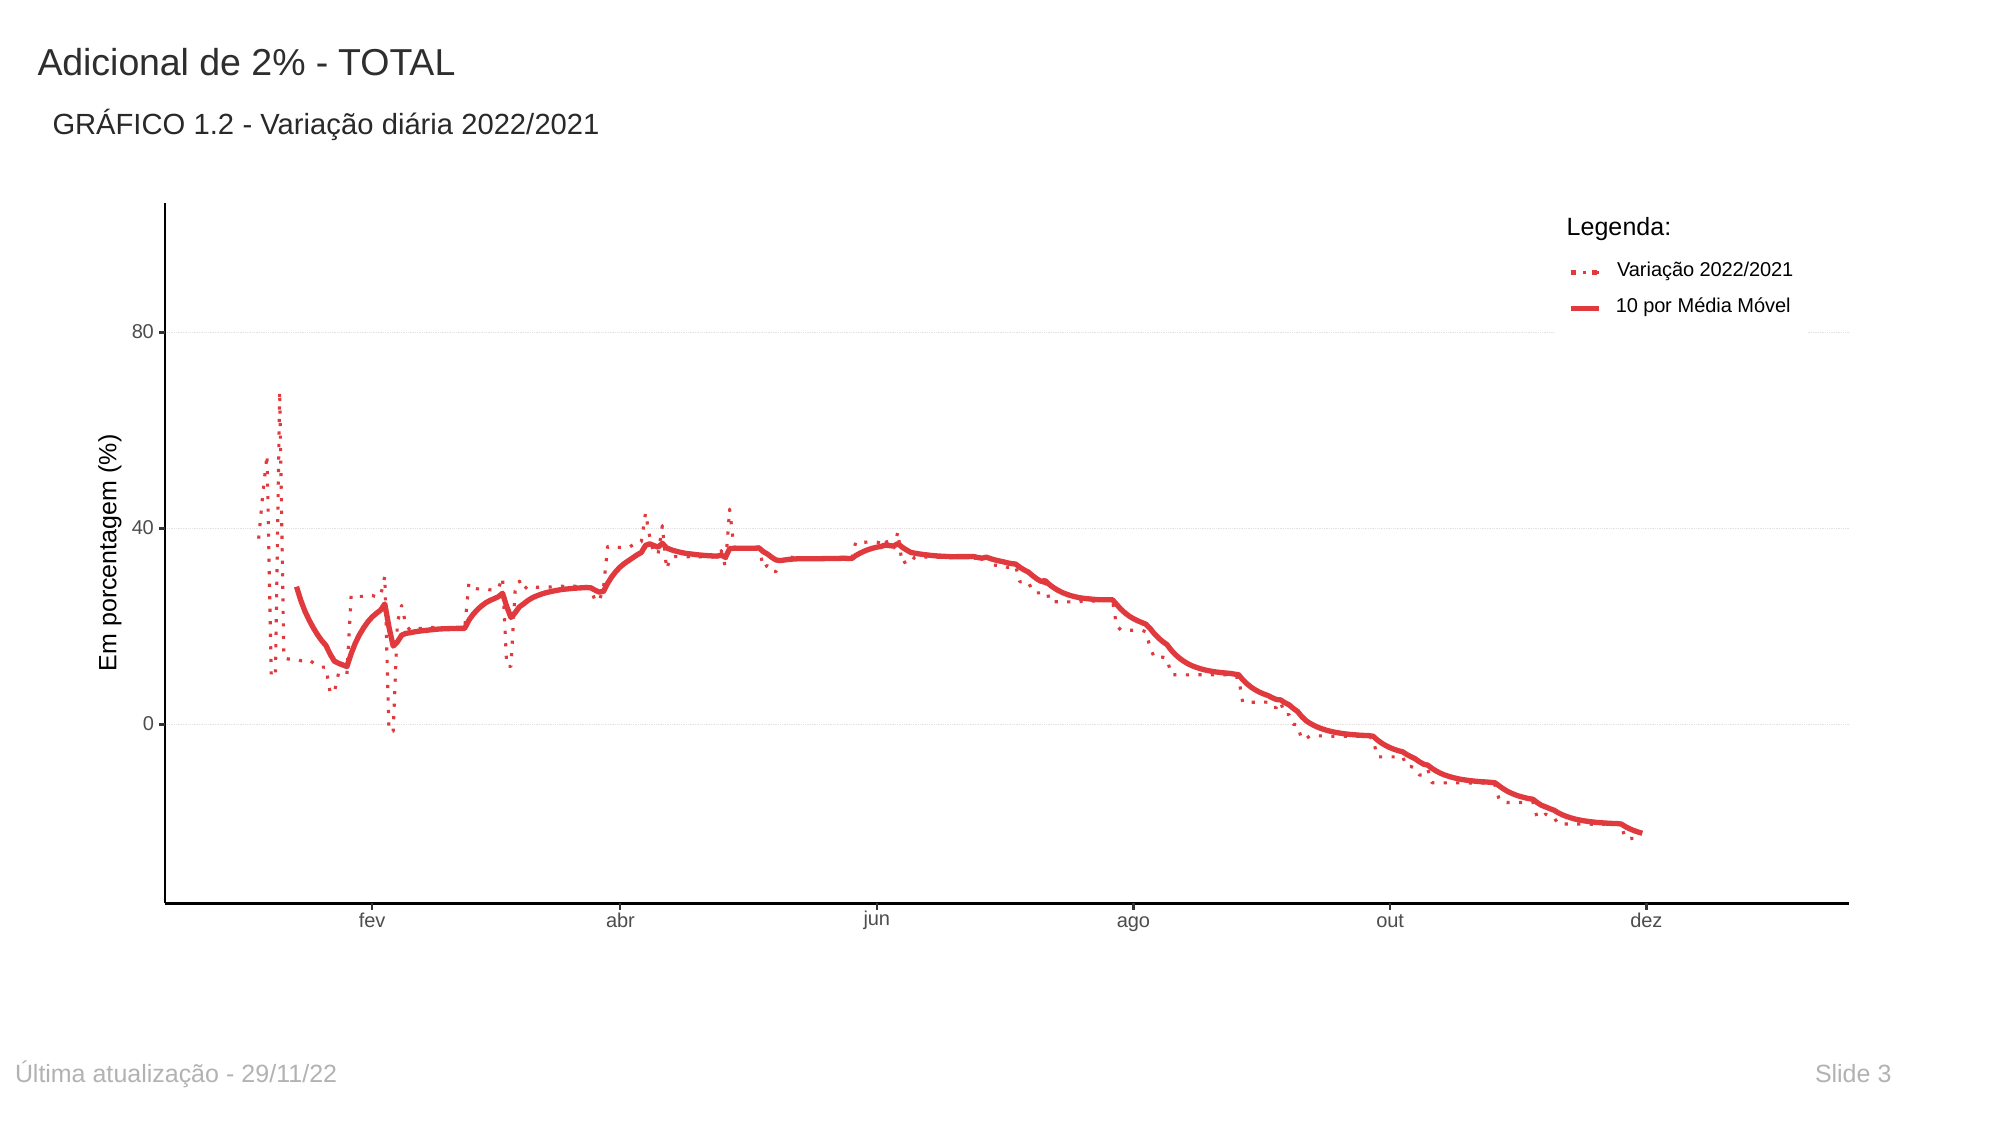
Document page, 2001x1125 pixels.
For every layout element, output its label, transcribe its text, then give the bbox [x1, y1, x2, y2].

list Slide 3 [1800, 1050, 1935, 1095]
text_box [89, 149, 1862, 975]
list Adicional de 2% - TOTAL [22, 29, 1223, 119]
list GRÁFICO 1.2 - Variação diária 2022/2021 [37, 97, 1013, 143]
list Última atualização - 29/11/22 [0, 1050, 975, 1095]
